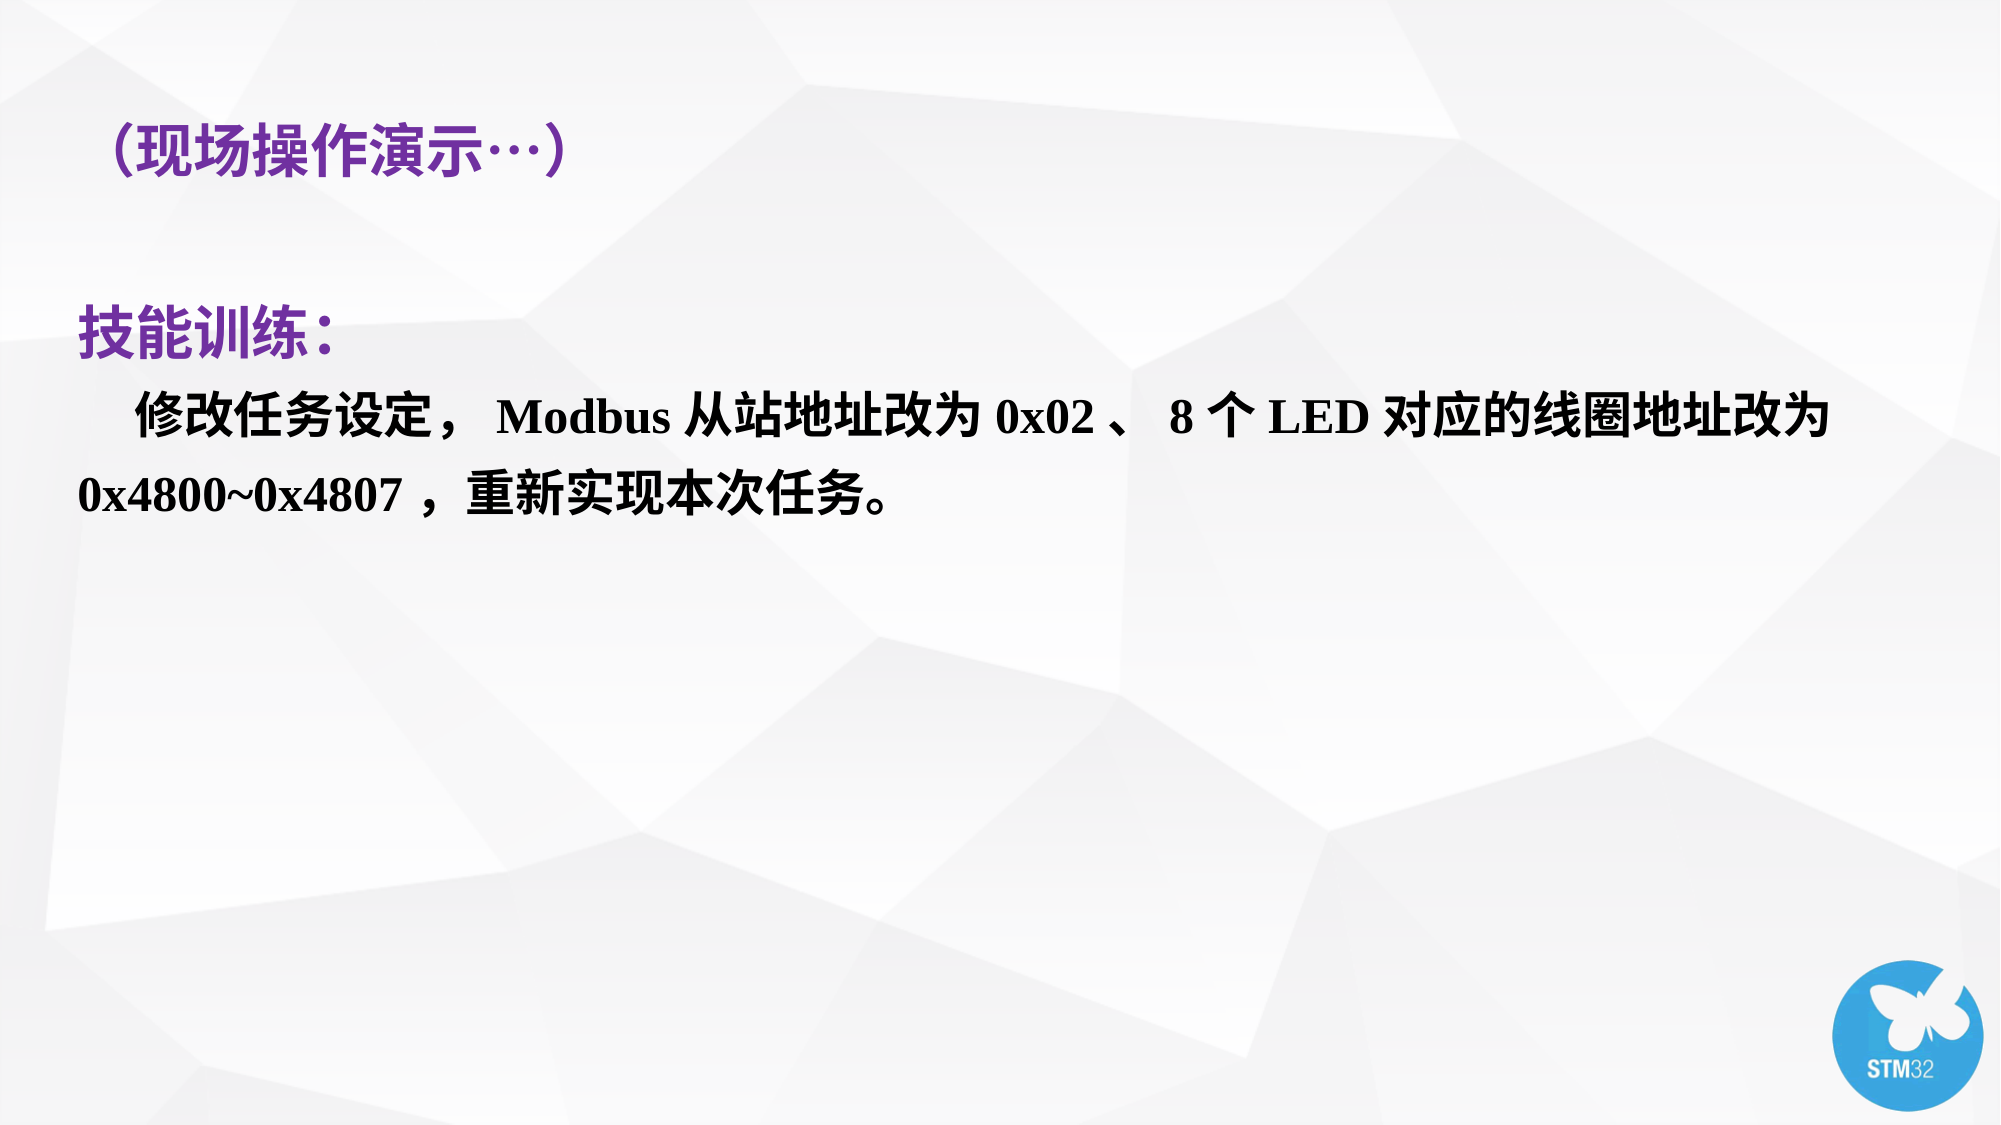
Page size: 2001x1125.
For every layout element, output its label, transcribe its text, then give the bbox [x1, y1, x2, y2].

text_box （现场操作演示…） 技能训练： 修改任务设定，Modbus从站地址改为0x02、8个LED对应的线圈地址改为0x4800~0x4807，重新实现本次任务。 [62, 85, 1944, 530]
picture [0, 0, 2000, 1125]
